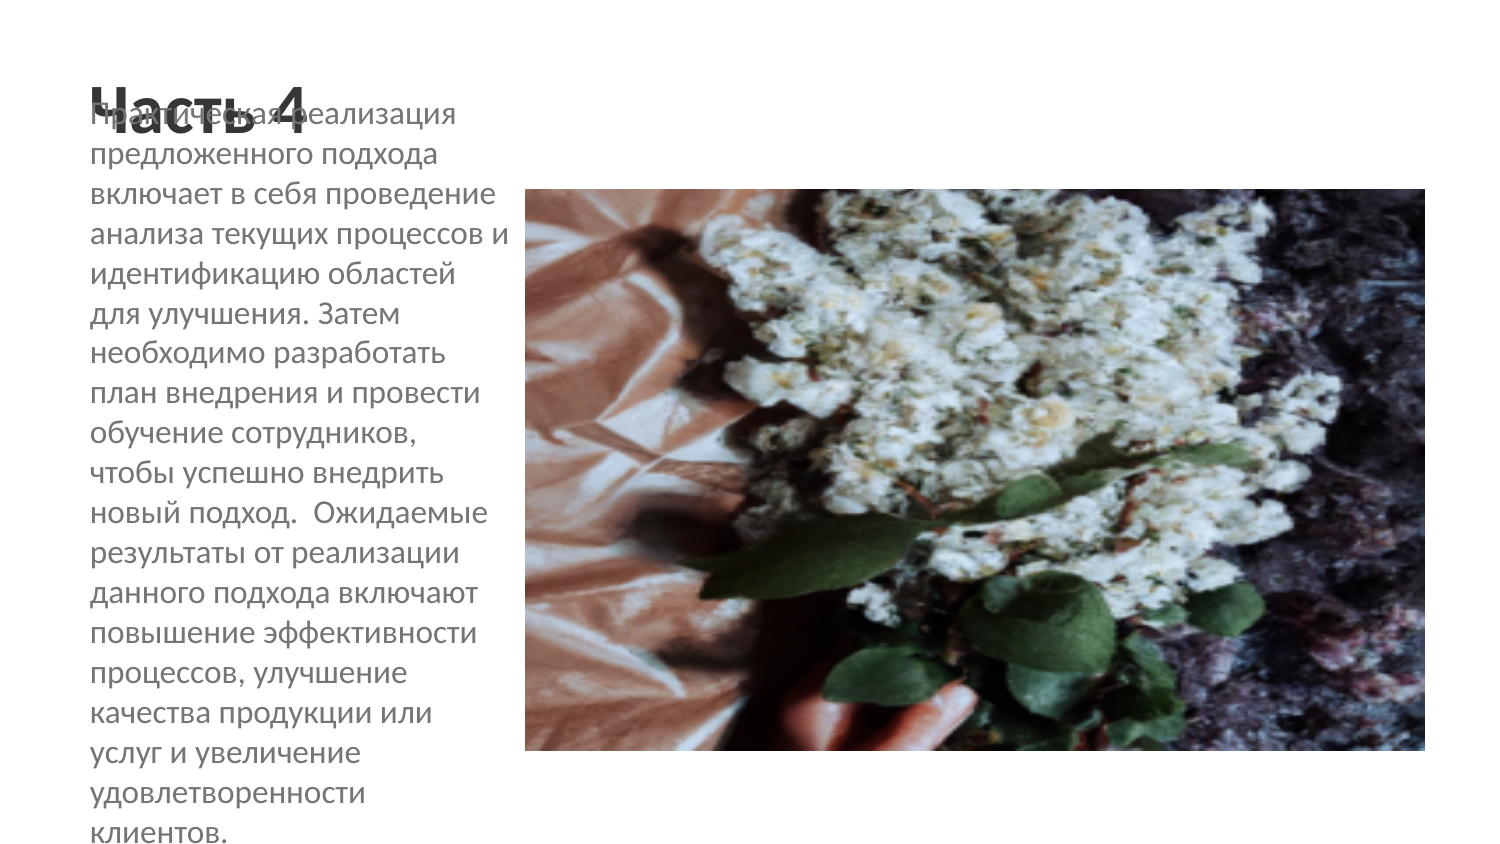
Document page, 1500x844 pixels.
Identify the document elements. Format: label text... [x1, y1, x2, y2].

text_box Часть 4 [74, 21, 1425, 189]
text_box Практическая реализация предложенного подхода включает в себя проведение анализа текущих процессов и идентификацию областей для улучшения. Затем необходимо разработать план внедрения и провести обучение сотрудников, чтобы успешно внедрить новый подход. Ожидаемые результаты от реализации данного подхода включают повышение эффективности процессов, улучшение качества продукции или услуг и увеличение удовлетворенности клиентов. [74, 189, 524, 751]
picture [524, 189, 1425, 751]
